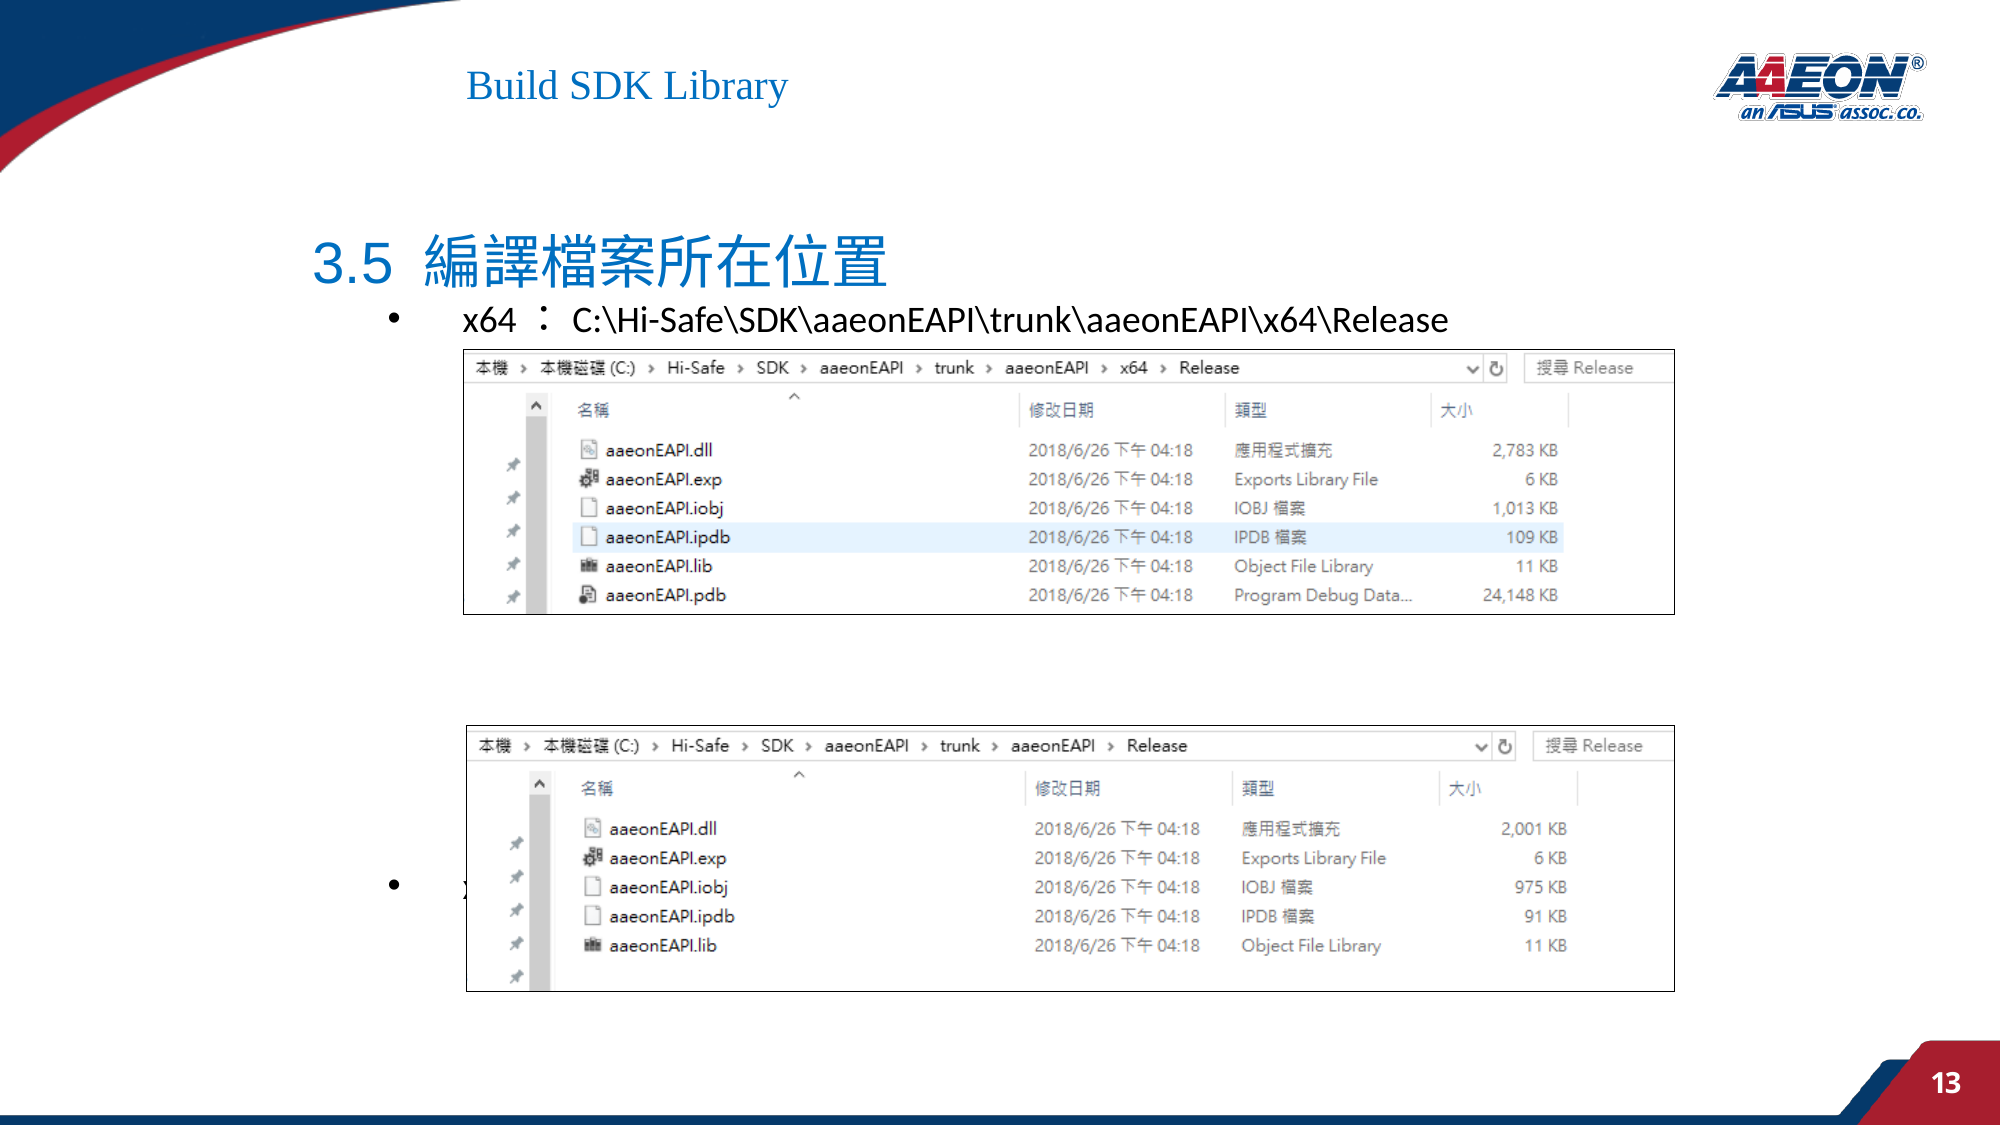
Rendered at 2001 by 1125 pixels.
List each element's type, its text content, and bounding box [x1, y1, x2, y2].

picture [0, 0, 2000, 1125]
list 3.5 編譯檔案所在位置 x64：C:\Hi-Safe\SDK\aaeonEAPI\trunk\aaeonEAPI\x64\Release x86：C:\Hi-Safe\SDK\aaeonEAPI\trunk\aaeonEAPI\Release [312, 224, 1710, 715]
title Build SDK Library [466, 58, 1522, 109]
slide_number 13 [1926, 1074, 1964, 1108]
